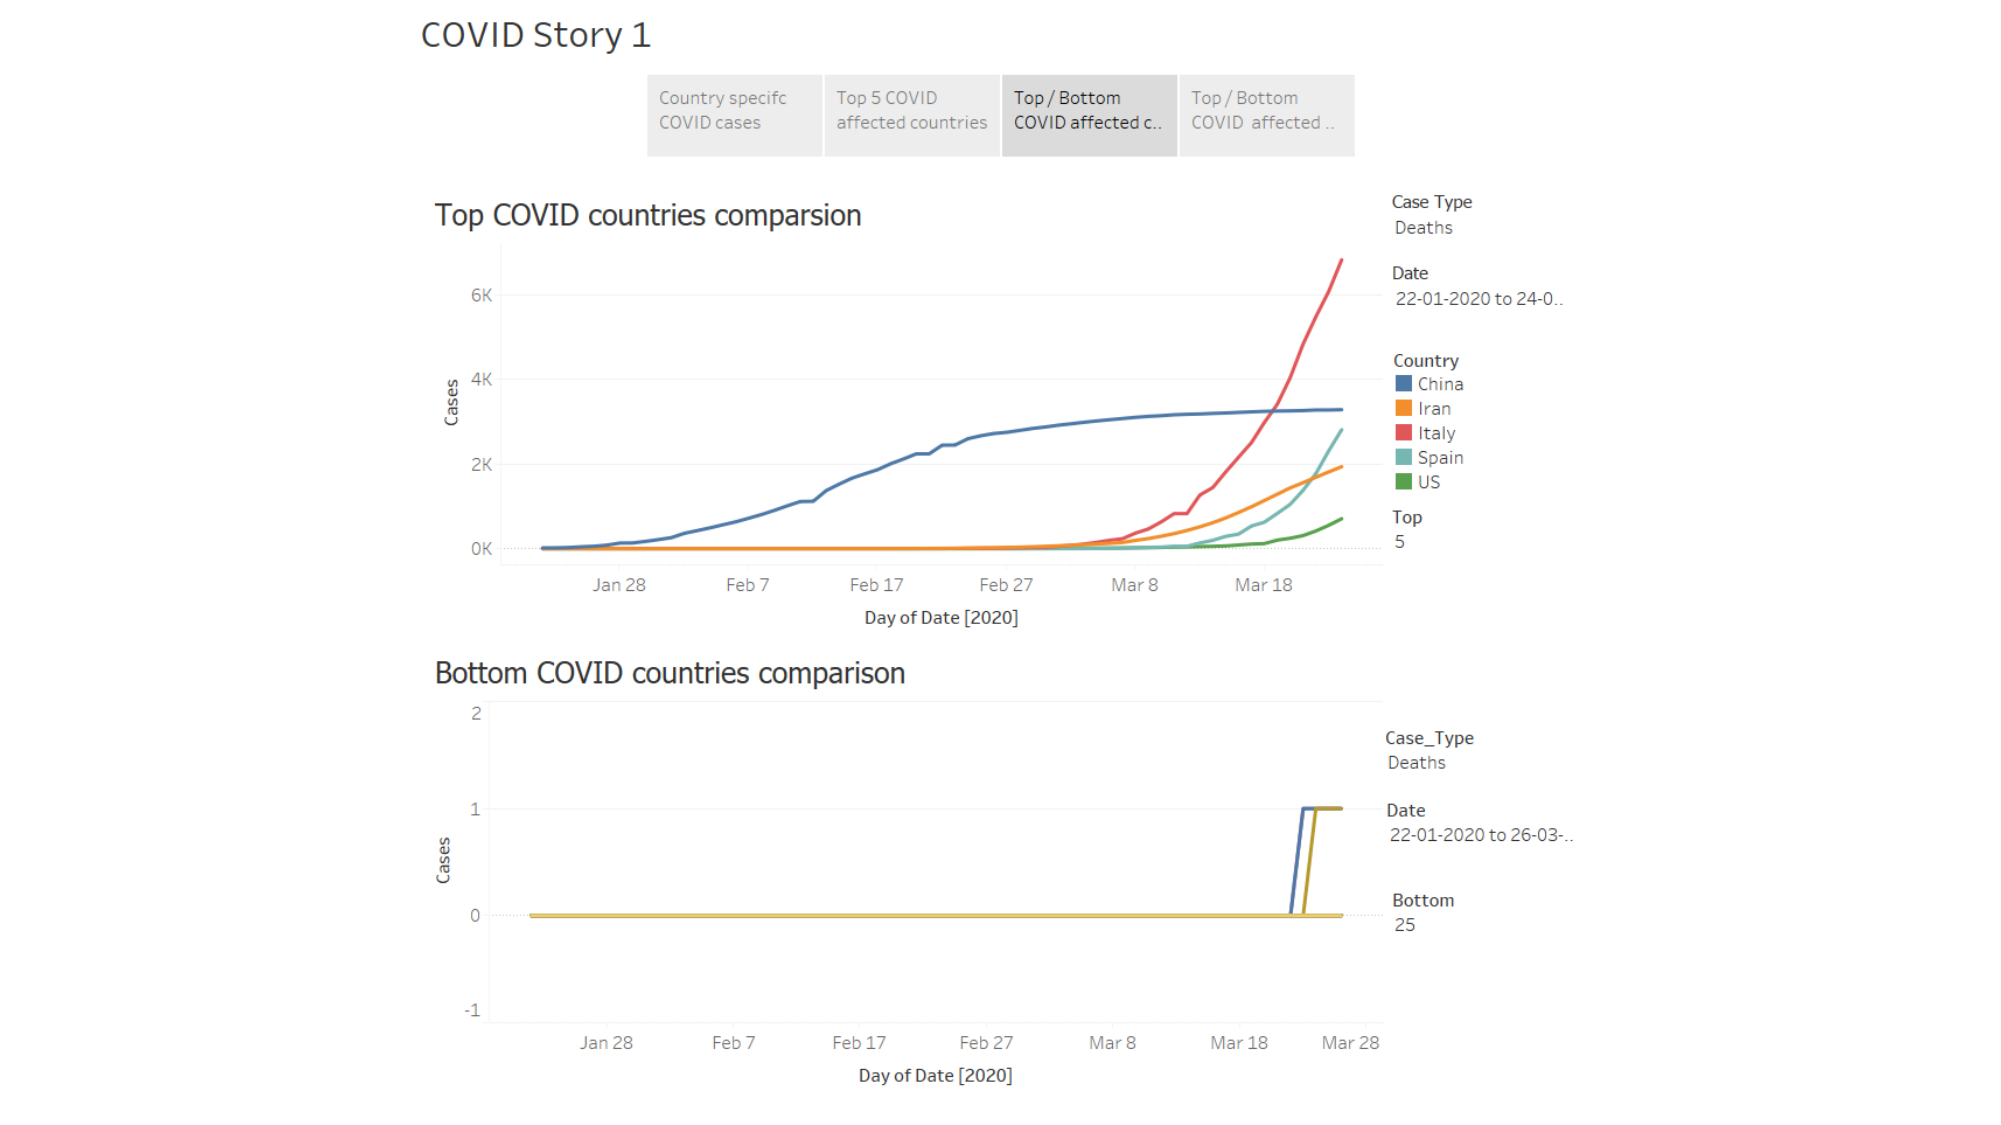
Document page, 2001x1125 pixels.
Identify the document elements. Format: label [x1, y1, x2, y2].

picture [407, 0, 1593, 1125]
